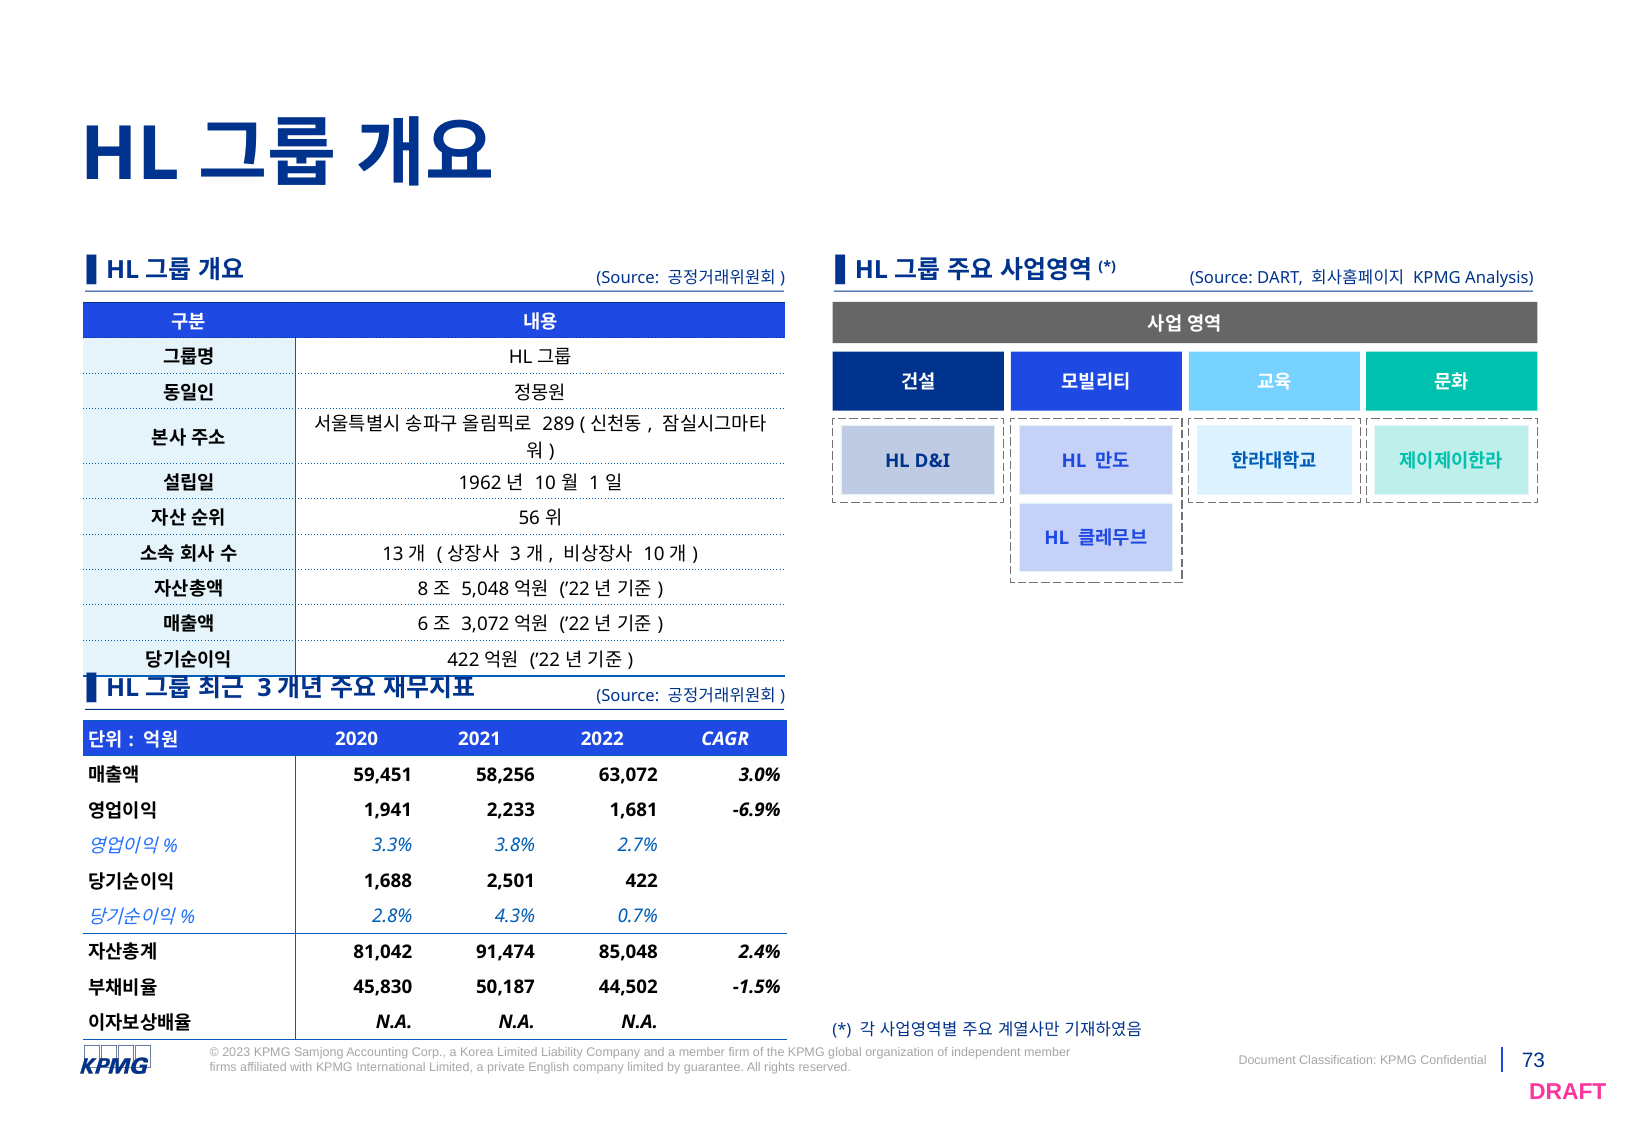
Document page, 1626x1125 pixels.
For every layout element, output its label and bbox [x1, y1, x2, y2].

text_box [1010, 417, 1183, 583]
table_header [83, 721, 295, 755]
text_box [832, 417, 1005, 504]
text_box [1188, 351, 1361, 412]
text_box [1010, 351, 1183, 412]
text_box [1188, 417, 1361, 504]
table_cell [296, 934, 787, 1039]
text_box [832, 351, 1005, 412]
text_box [833, 236, 1540, 296]
text_box [84, 654, 792, 714]
table_header [296, 303, 785, 338]
table_cell [83, 934, 295, 1039]
text_box [1365, 351, 1538, 412]
table_cell [296, 756, 787, 933]
title [80, 74, 1544, 193]
table_header [296, 721, 787, 755]
table_cell [83, 756, 295, 933]
table_cell [83, 338, 295, 675]
text_box [84, 236, 792, 296]
text_box [832, 1019, 1514, 1040]
picture [80, 1045, 151, 1074]
text_box [832, 301, 1538, 344]
text_box [1365, 417, 1538, 504]
table_cell [296, 338, 785, 654]
table_header [83, 303, 295, 338]
